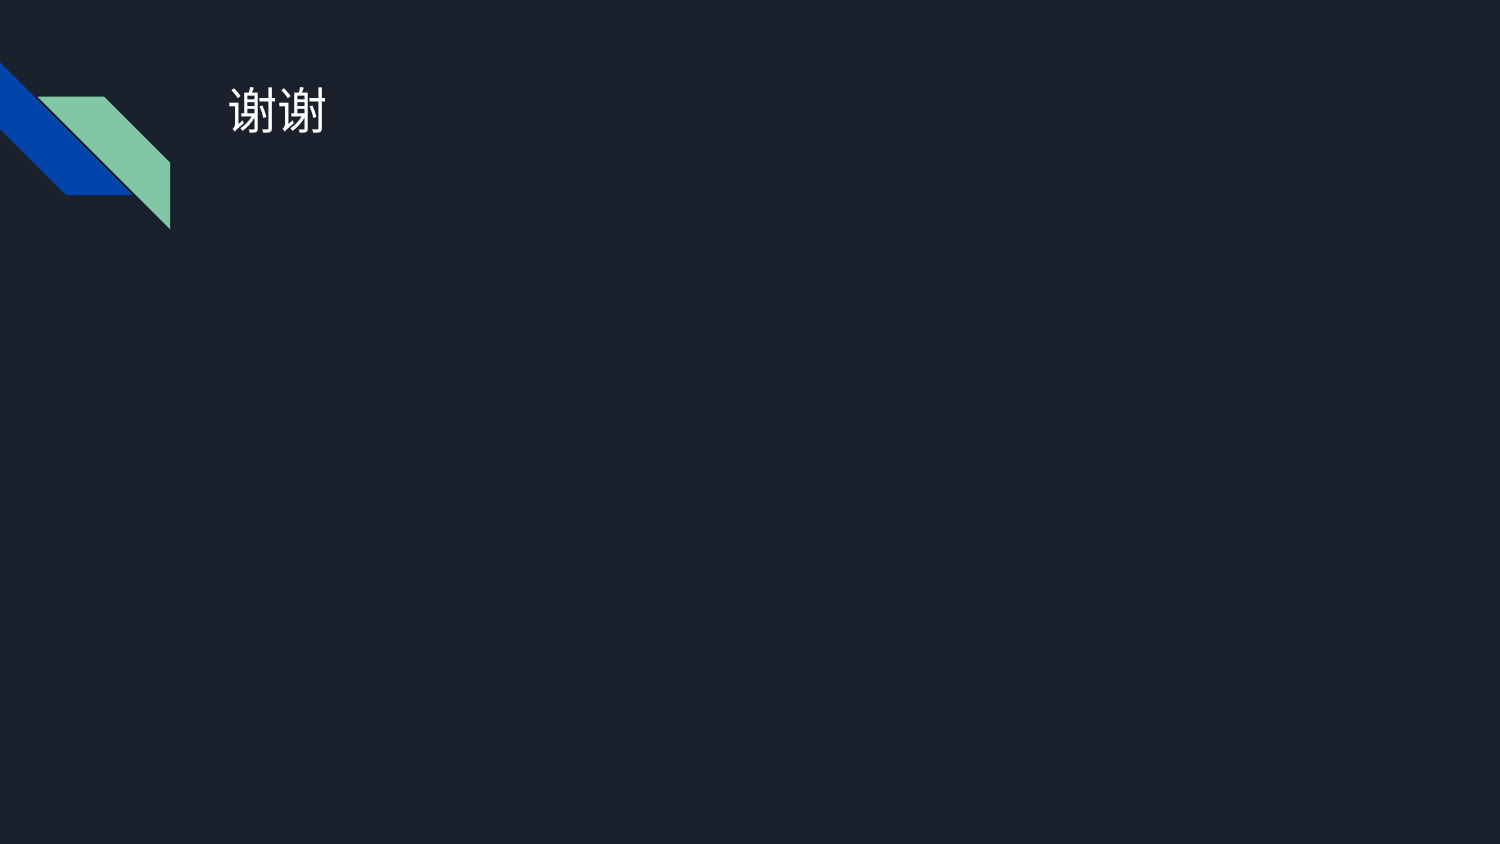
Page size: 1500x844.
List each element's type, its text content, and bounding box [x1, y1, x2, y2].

title 谢谢 [212, 64, 1368, 215]
